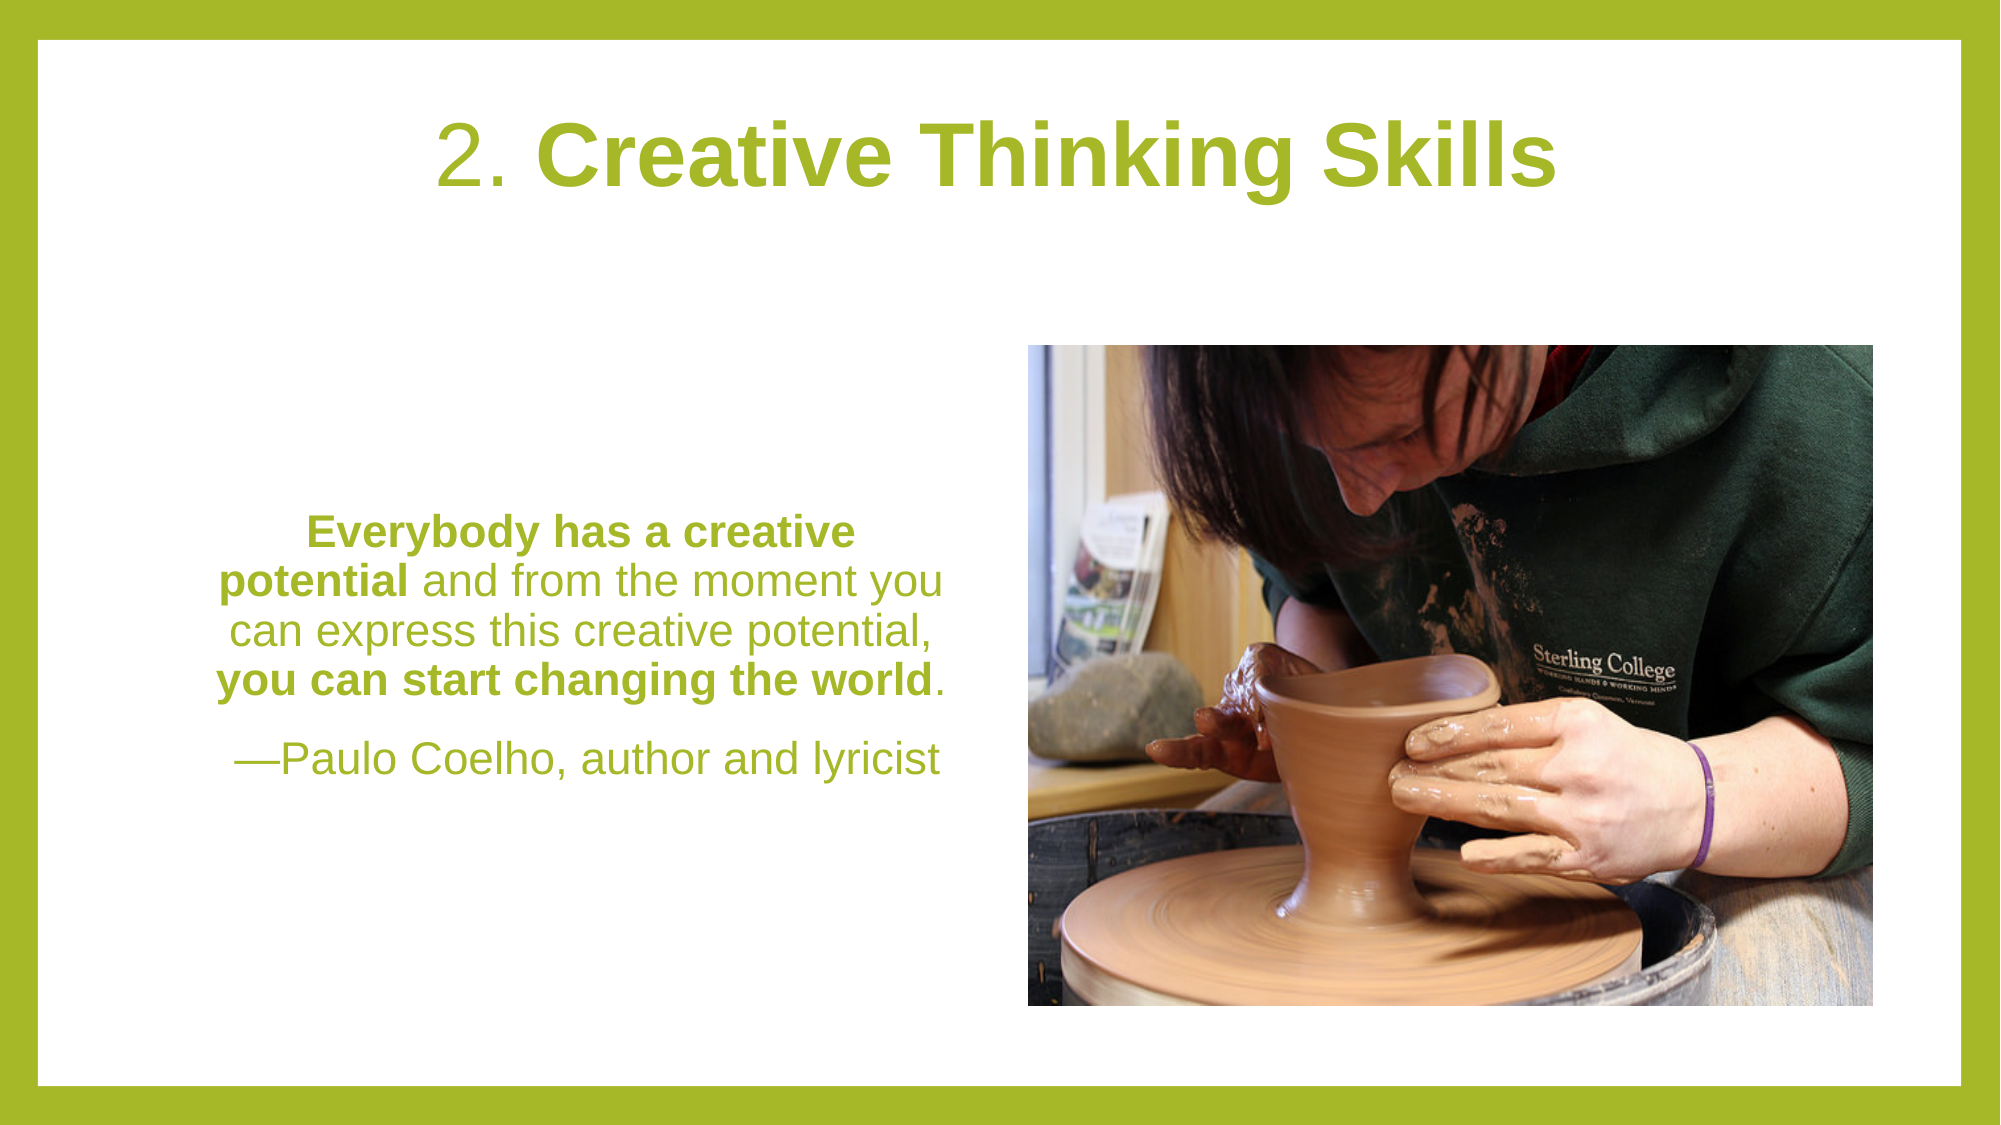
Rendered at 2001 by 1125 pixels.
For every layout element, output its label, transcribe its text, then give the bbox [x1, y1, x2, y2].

title 2. Creative Thinking Skills [187, 99, 1808, 323]
list Everybody has a creative potential and from the moment you can express this creative potential, you can start changing the world. —Paulo Coelho, author and lyricist [187, 337, 968, 998]
picture [1027, 345, 1873, 1006]
